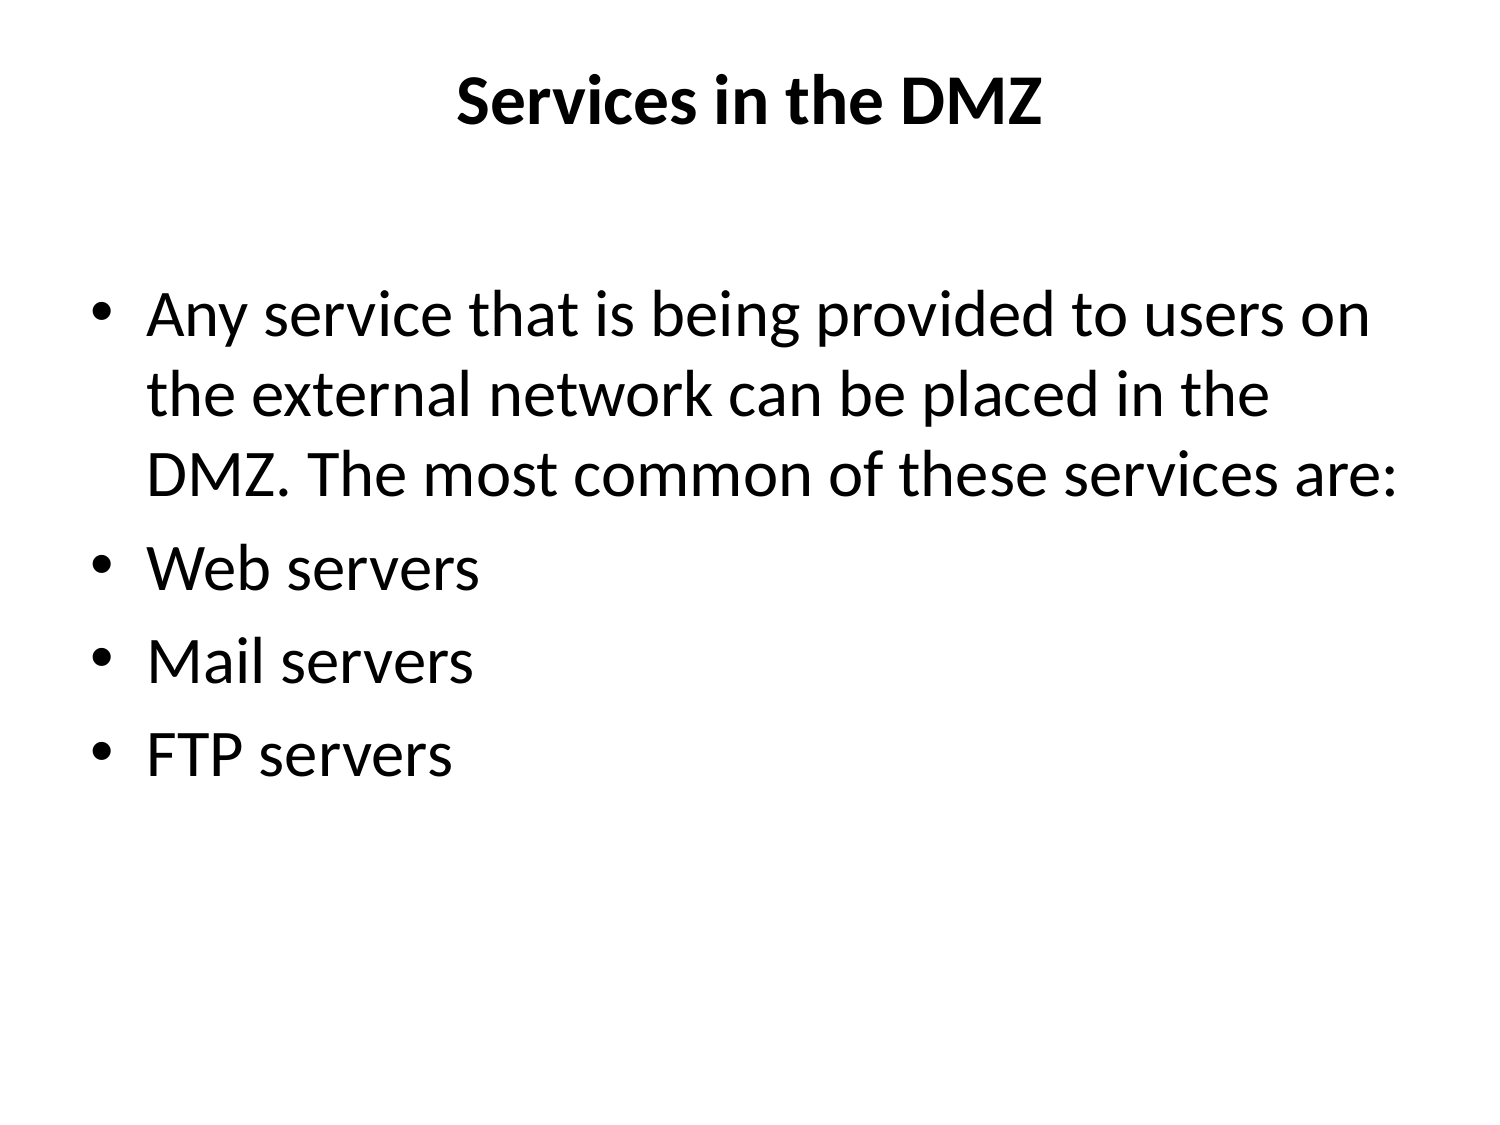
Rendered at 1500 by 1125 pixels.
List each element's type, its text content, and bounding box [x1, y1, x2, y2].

title Services in the DMZ [75, 45, 1425, 233]
list Any service that is being provided to users on the external network can be placed in the DMZ. The most common of these services are: Web servers Mail servers FTP servers [75, 262, 1425, 1005]
